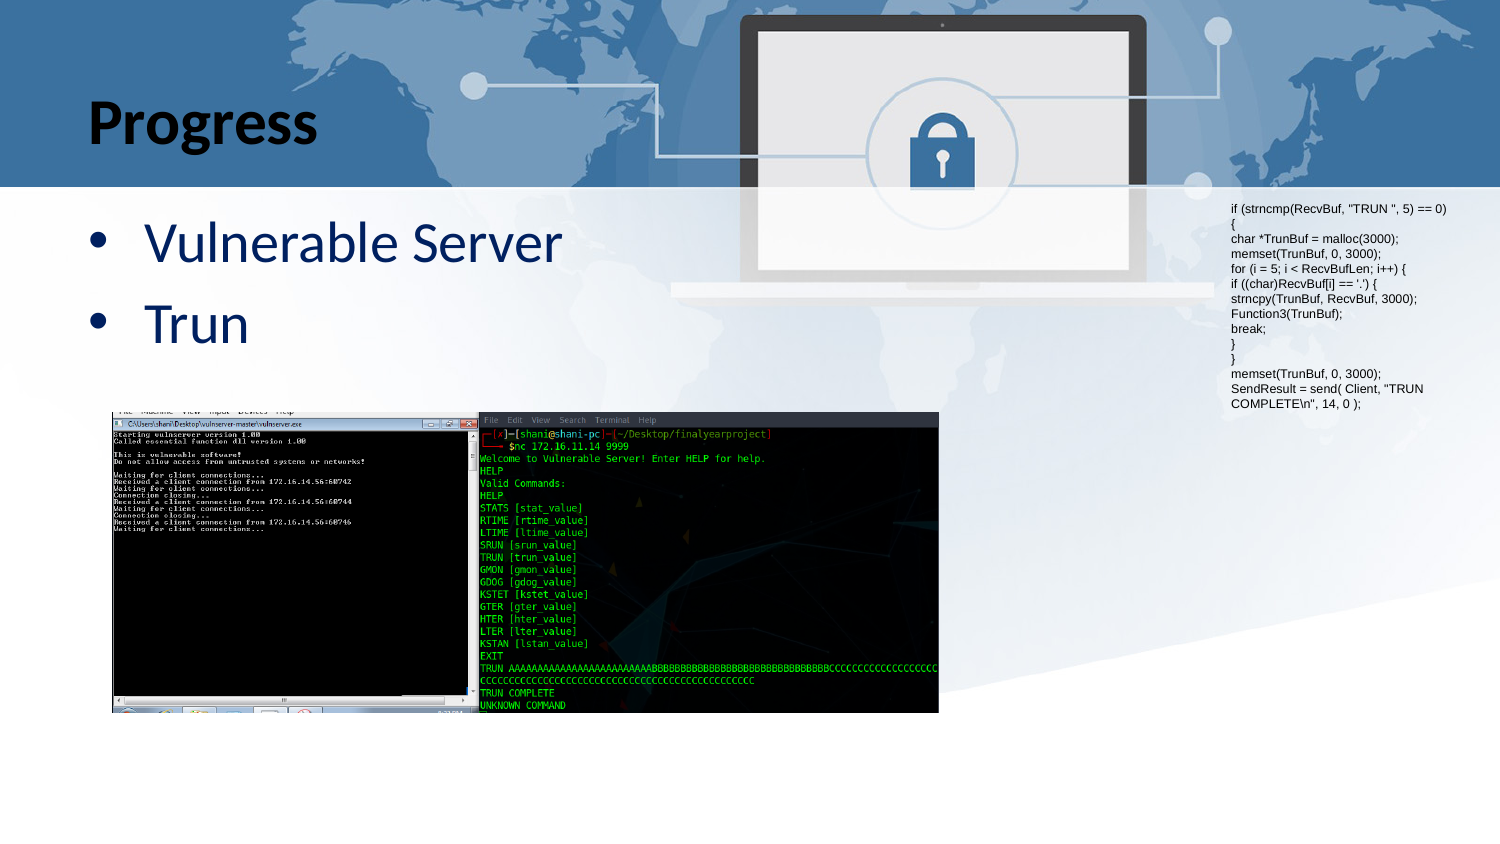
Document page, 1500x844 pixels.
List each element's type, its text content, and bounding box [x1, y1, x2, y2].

list Vulnerable Server Trun [73, 196, 1050, 773]
text_box if (strncmp(RecvBuf, "TRUN ", 5) == 0) { char *TrunBuf = malloc(3000); memset(TrunBuf, 0, 3000); for (i = 5; i < RecvBufLen; i++) { if ((char)RecvBuf[i] == '.') { strncpy(TrunBuf, RecvBuf, 3000); Function3(TrunBuf); break; } } memset(TrunBuf, 0, 3000); SendResult = send( Client, "TRUN COMPLETE\n", 14, 0 ); [1216, 193, 1463, 525]
title Progress [73, 71, 1051, 165]
picture [0, 0, 1500, 844]
